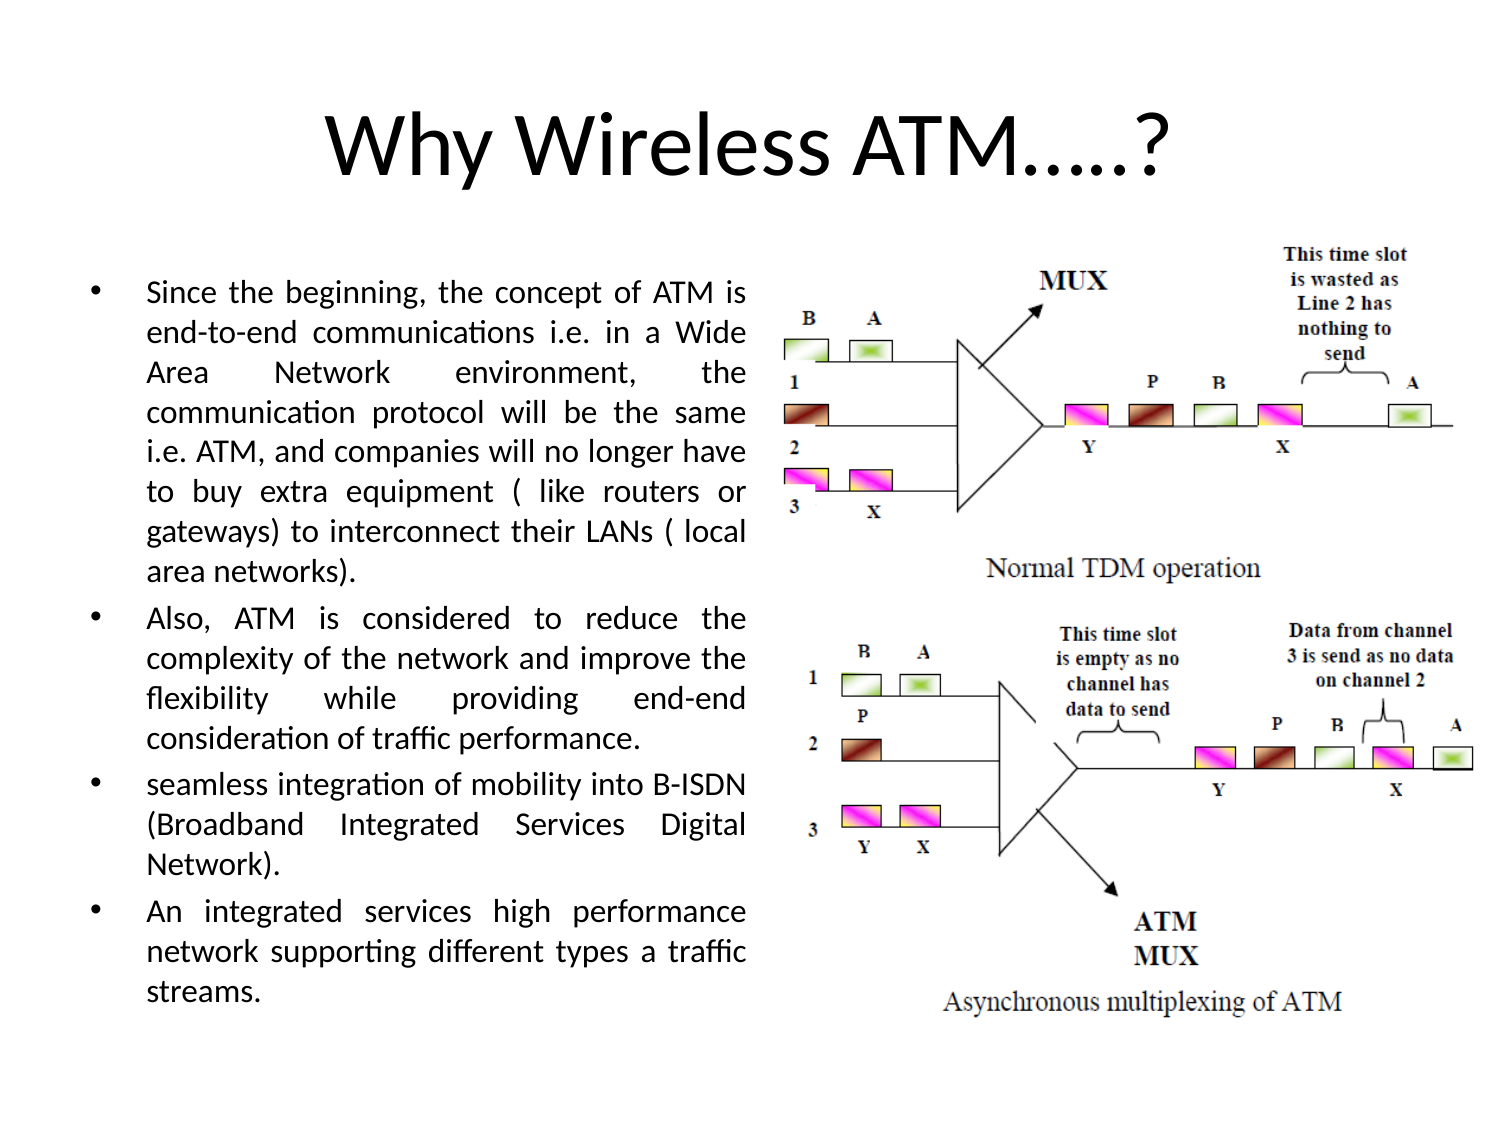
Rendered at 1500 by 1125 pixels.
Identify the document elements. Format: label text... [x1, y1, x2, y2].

picture [758, 212, 1479, 1026]
list Since the beginning, the concept of ATM is end-to-end communications i.e. in a Wide Area Network environment, the communication protocol will be the same i.e. ATM, and companies will no longer have to buy extra equipment ( like routers or gateways) to interconnect their LANs ( local area networks). Also, ATM is considered to reduce the complexity of the network and improve the flexibility while providing end-end consideration of traffic performance. seamless integration of mobility into B-ISDN (Broadband Integrated Services Digital Network). An integrated services high performance network supporting different types a traffic streams. [75, 262, 763, 1005]
title Why Wireless ATM…..? [75, 45, 1425, 233]
